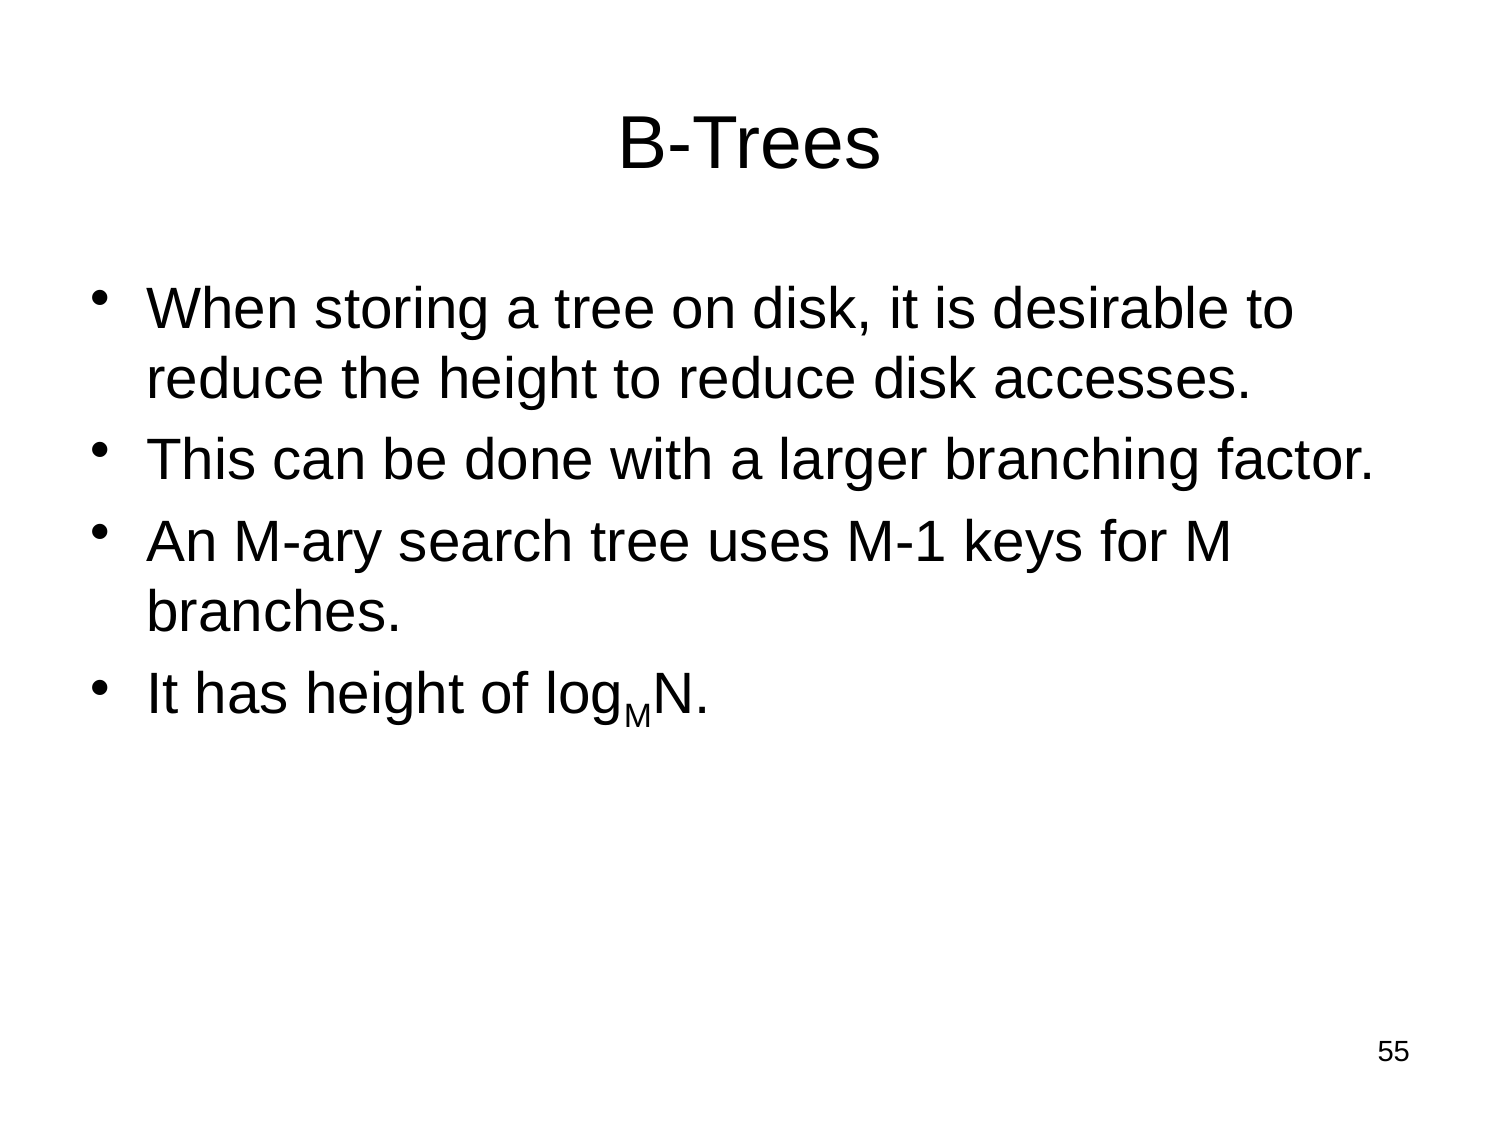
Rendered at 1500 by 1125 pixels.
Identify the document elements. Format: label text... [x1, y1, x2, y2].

title B-Trees [75, 45, 1425, 233]
list When storing a tree on disk, it is desirable to reduce the height to reduce disk accesses. This can be done with a larger branching factor. An M-ary search tree uses M-1 keys for M branches. It has height of logMN. [75, 262, 1425, 1005]
slide_number 55 [1074, 1024, 1426, 1103]
